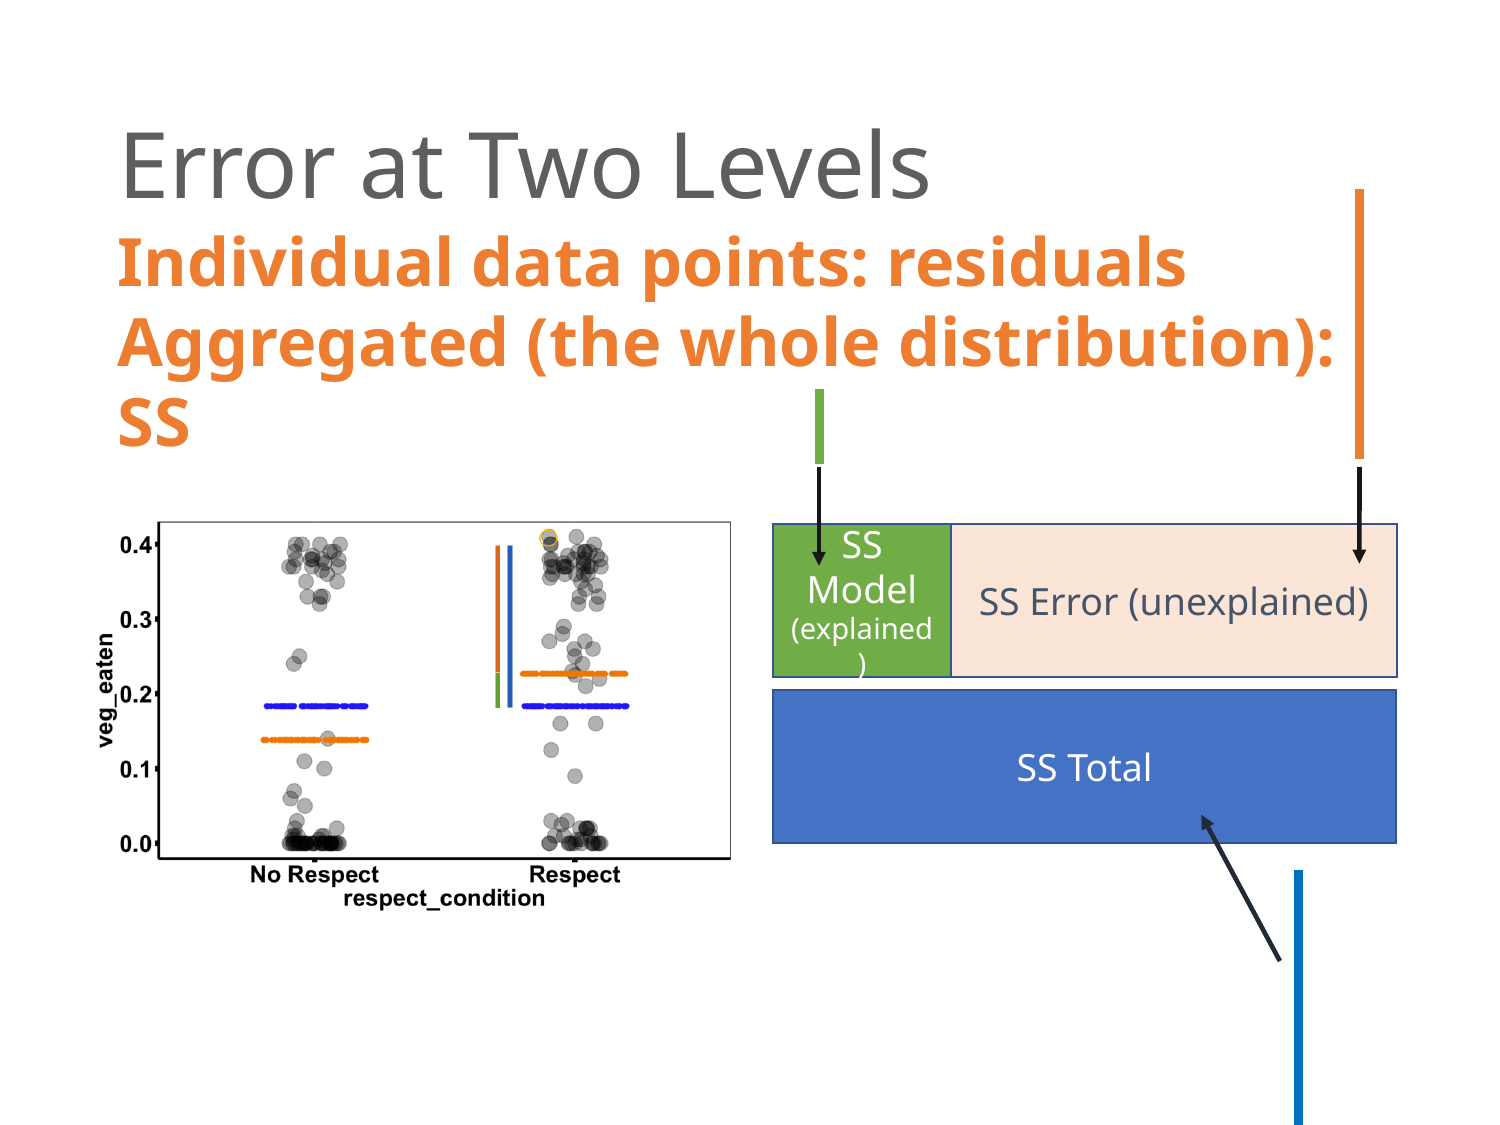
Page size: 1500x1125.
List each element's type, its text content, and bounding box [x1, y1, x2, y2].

text_box SS Model (explained) [772, 523, 950, 678]
title Error at Two Levels [103, 59, 1397, 212]
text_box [1201, 814, 1280, 962]
text_box SS Total [772, 689, 1397, 844]
text_box Individual data points: residuals Aggregated (the whole distribution): SS [103, 212, 1397, 467]
picture [89, 516, 737, 919]
text_box SS Error (unexplained) [950, 523, 1398, 678]
